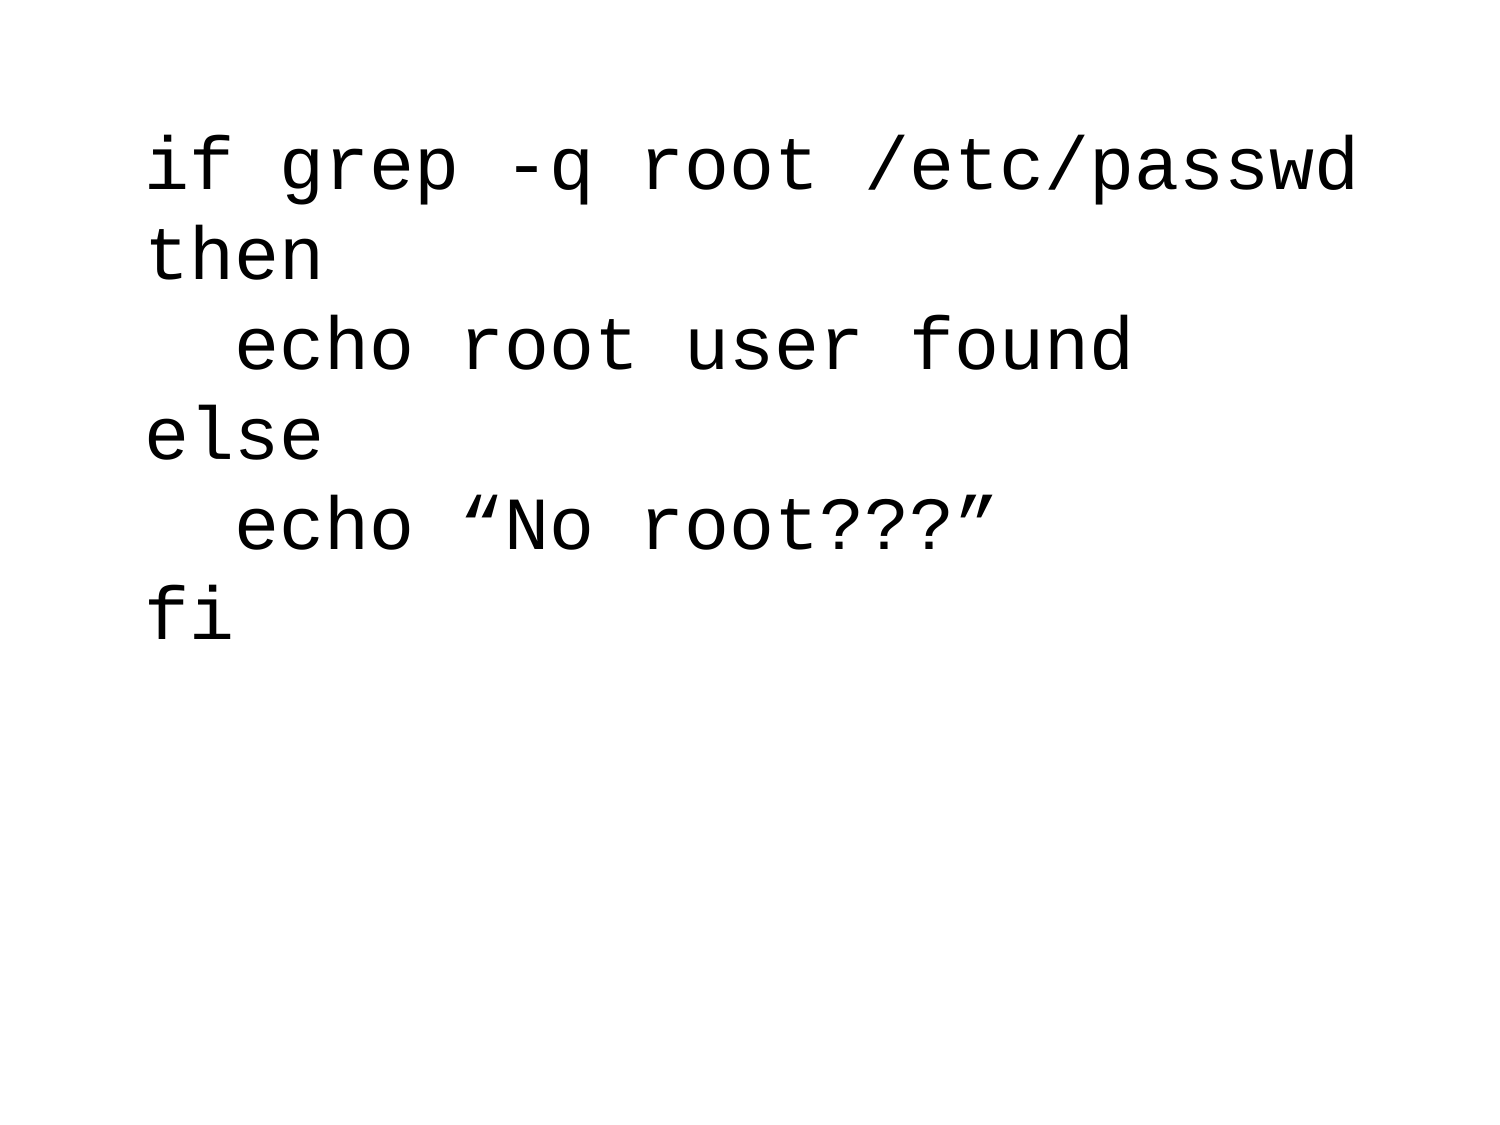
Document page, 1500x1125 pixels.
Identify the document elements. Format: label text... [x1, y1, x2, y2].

text_box if grep -q root /etc/passwd then echo root user found else echo “No root???” fi [129, 107, 1443, 663]
